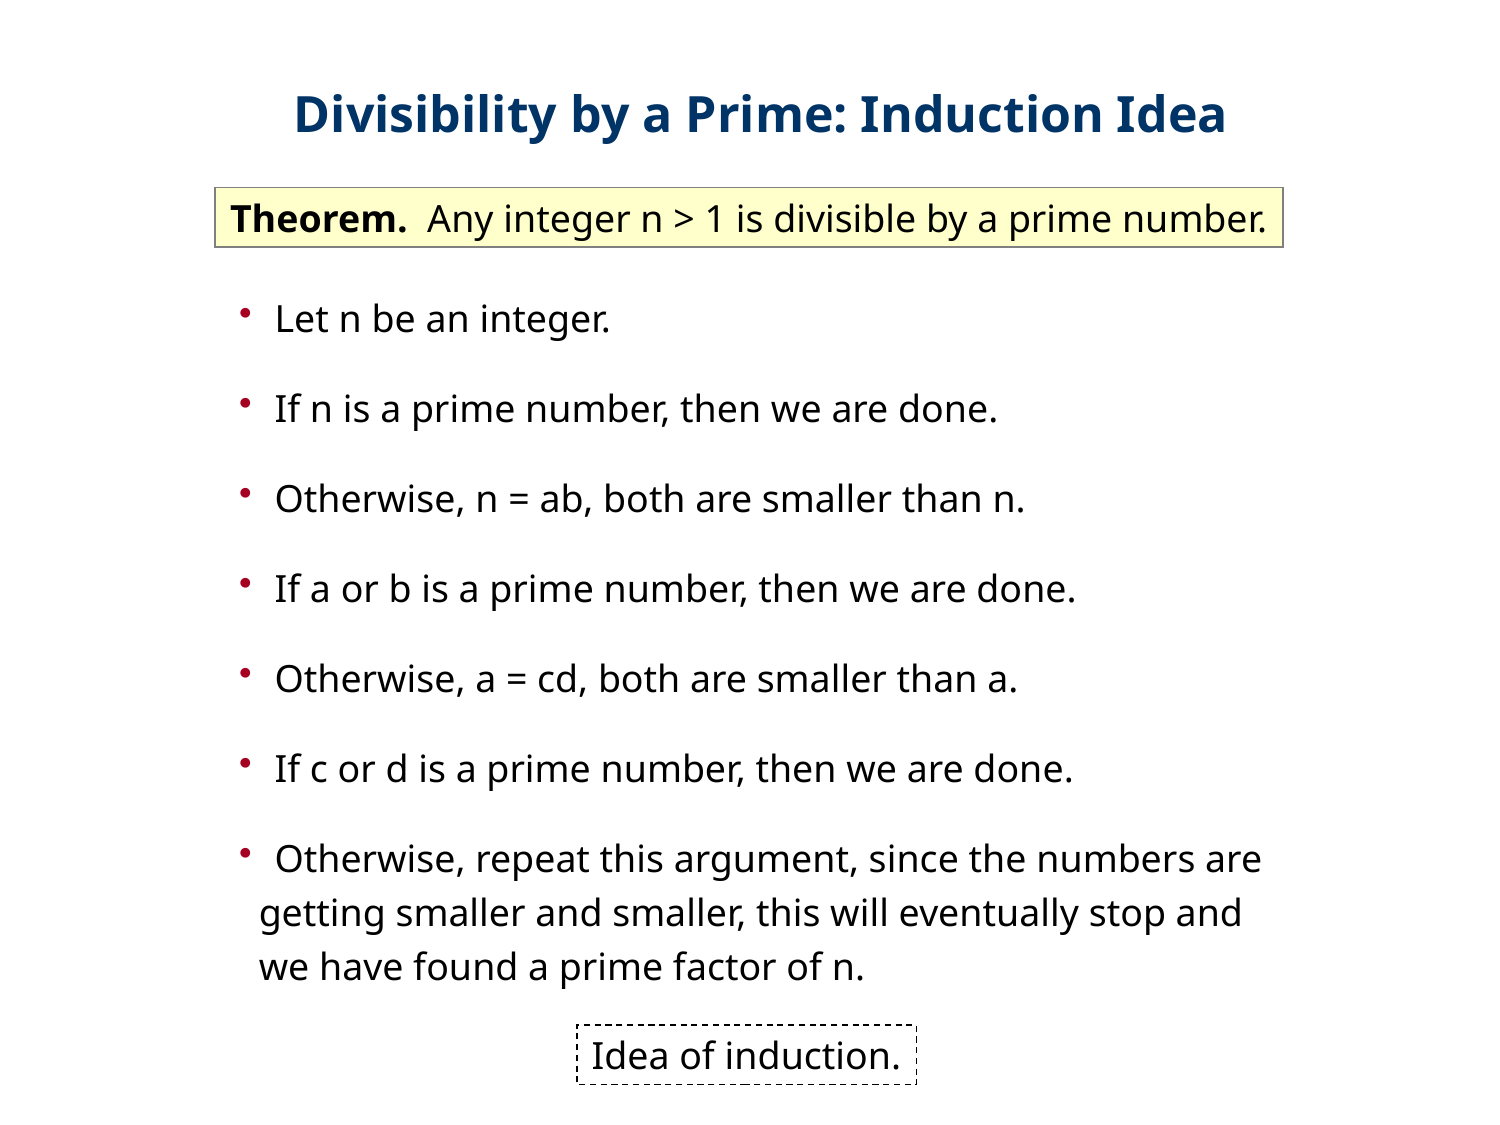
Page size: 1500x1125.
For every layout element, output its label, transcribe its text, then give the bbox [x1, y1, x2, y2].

text_box Theorem. Any integer n > 1 is divisible by a prime number. [215, 187, 1284, 248]
text_box Let n be an integer. If n is a prime number, then we are done. Otherwise, n = ab, both are smaller than n. If a or b is a prime number, then we are done. Otherwise, a = cd, both are smaller than a. If c or d is a prime number, then we are done. Otherwise, repeat this argument, since the numbers are getting smaller and smaller, this will eventually stop and we have found a prime factor of n. [224, 287, 1278, 996]
text_box Idea of induction. [576, 1024, 917, 1085]
text_box Divisibility by a Prime: Induction Idea [278, 74, 1244, 150]
